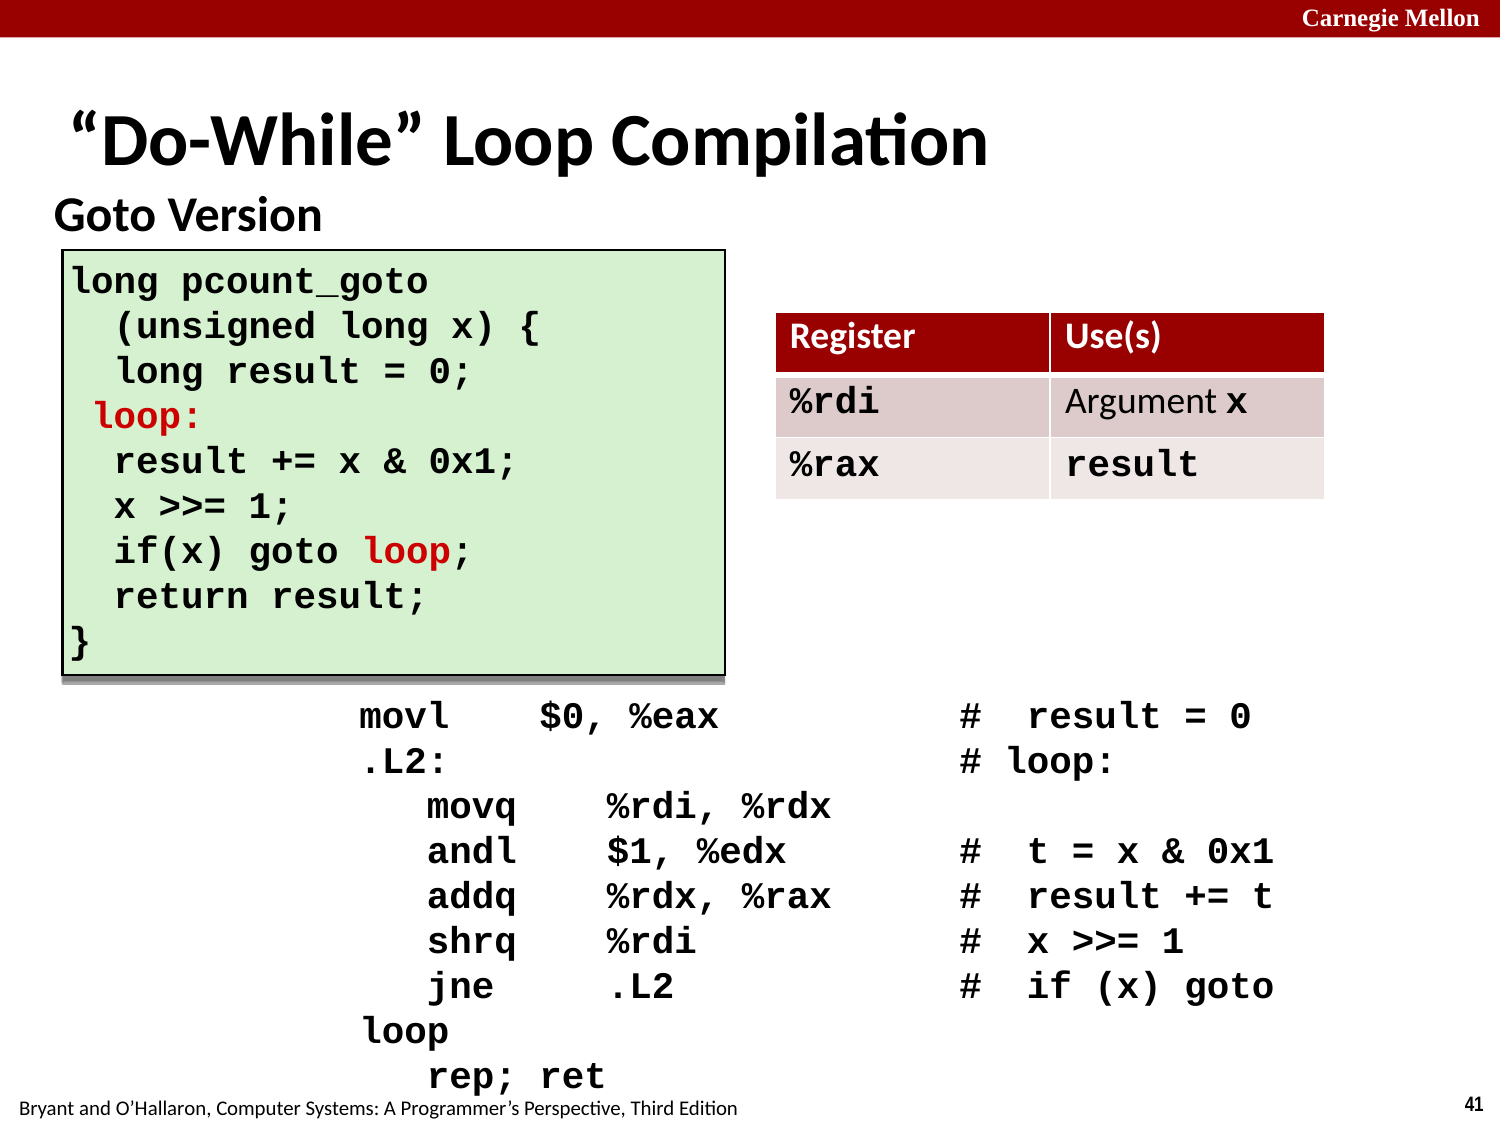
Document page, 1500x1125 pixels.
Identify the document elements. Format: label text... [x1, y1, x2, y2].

table_cell result [1051, 438, 1324, 499]
table_cell Argument x [1051, 378, 1324, 437]
title “Do-While” Loop Compilation [62, 41, 1438, 230]
table_header Register [776, 313, 1049, 372]
table_cell %rdi [776, 378, 1049, 437]
table_cell %rax [776, 438, 1049, 499]
table_header Use(s) [1051, 313, 1324, 372]
text_box Goto Version [47, 174, 427, 248]
text_box long pcount_goto (unsigned long x) { long result = 0; loop: result += x & 0x1; x >>= 1; if(x) goto loop; return result; } [62, 249, 726, 675]
text_box movl $0, %eax # result = 0 .L2: # loop: movq %rdi, %rdx andl $1, %edx # t = x & 0x1 addq %rdx, %rax # result += t shrq %rdi # x >>= 1 jne .L2 # if (x) goto loop rep; ret [353, 685, 1303, 1023]
